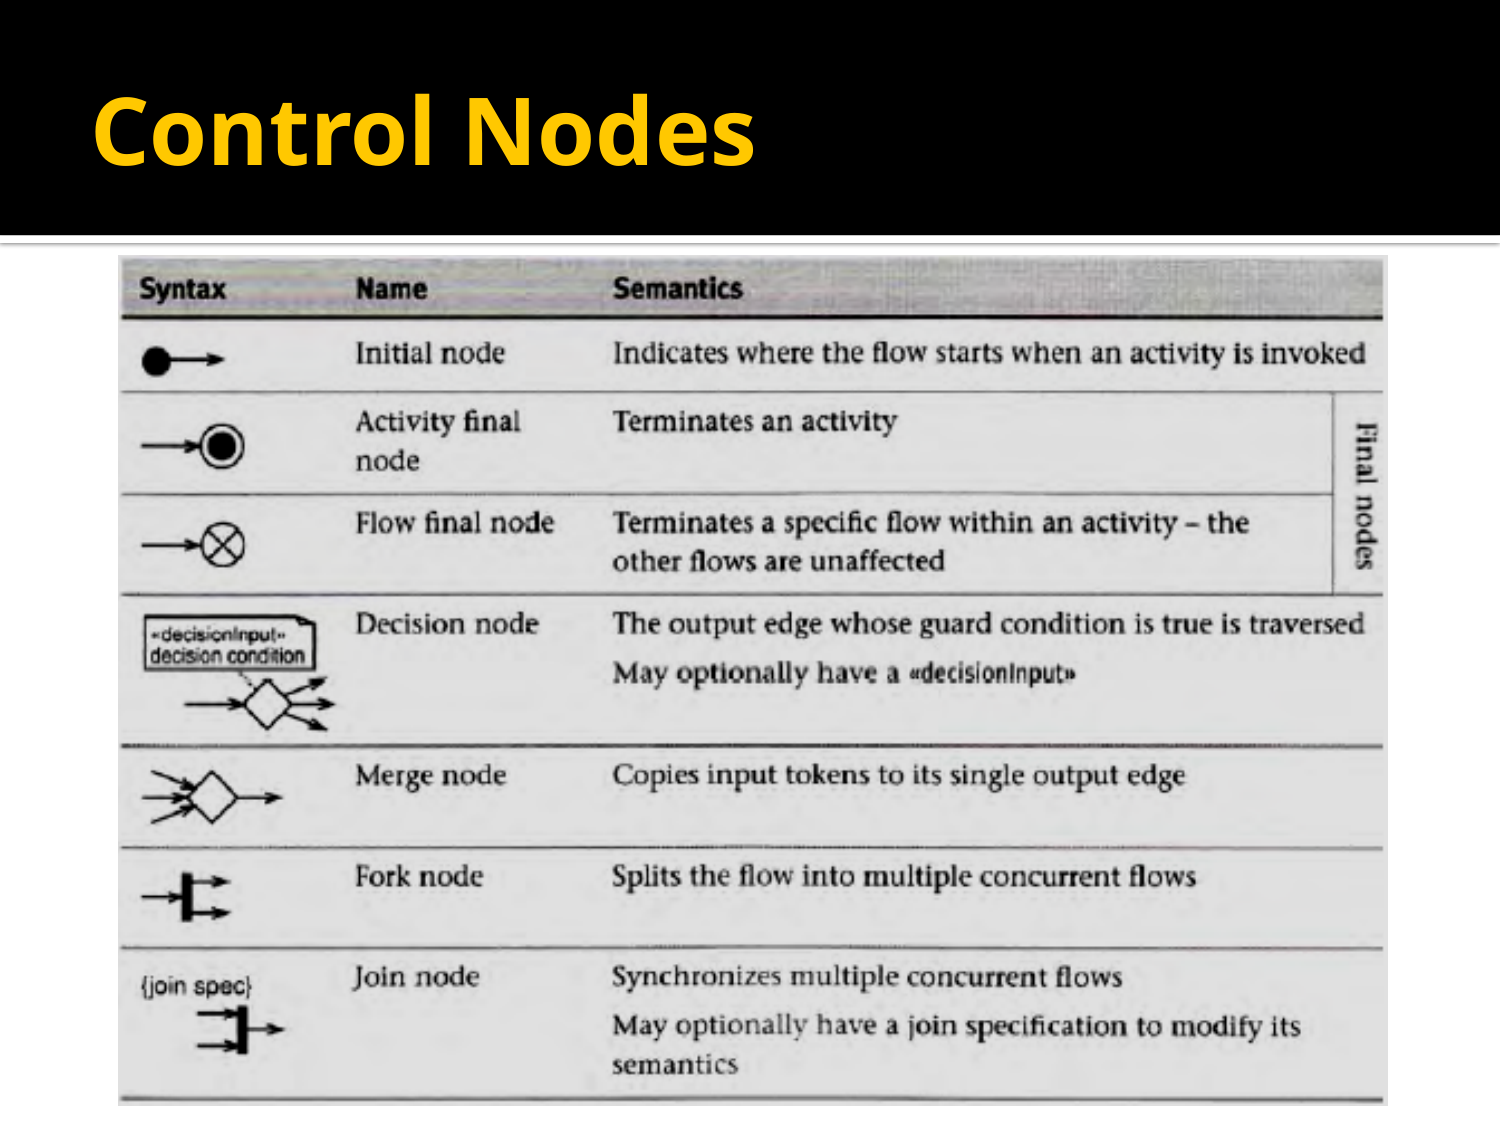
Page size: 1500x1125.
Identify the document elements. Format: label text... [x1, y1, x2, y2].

picture [118, 255, 1388, 1106]
title Control Nodes [75, 24, 1425, 231]
